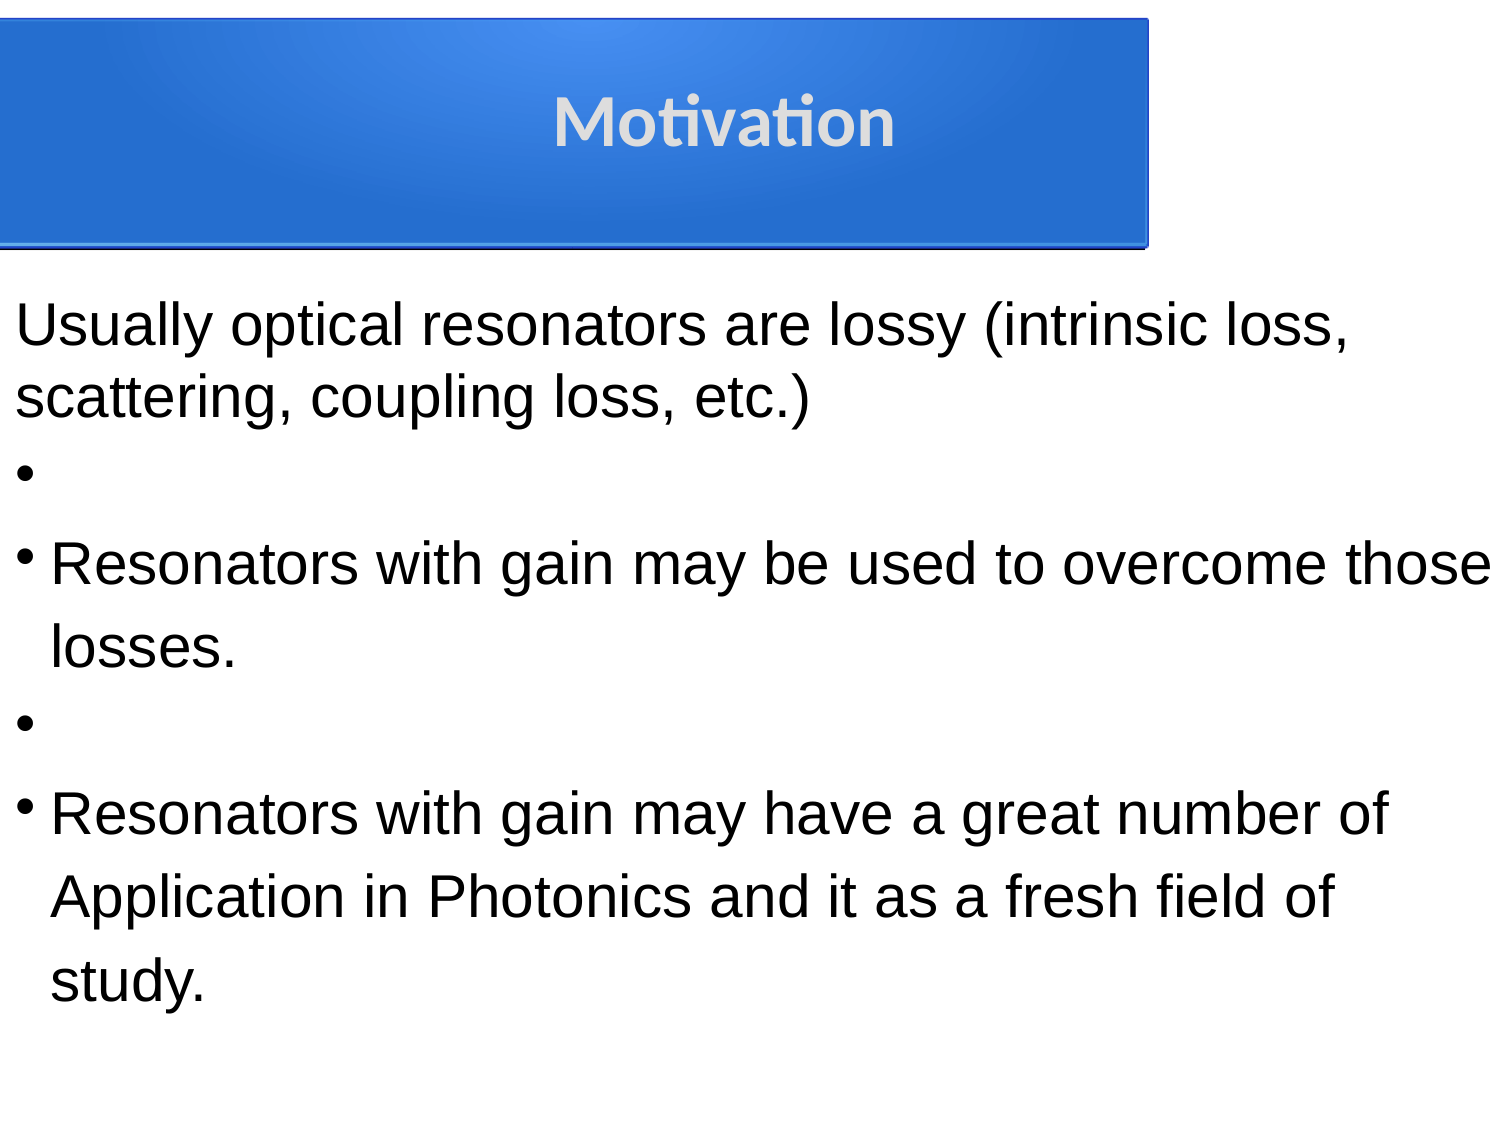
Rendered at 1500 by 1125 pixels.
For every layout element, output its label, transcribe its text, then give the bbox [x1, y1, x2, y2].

text_box Motivation [50, 22, 1400, 210]
text_box Usually optical resonators are lossy (intrinsic loss, scattering, coupling loss, etc.) Resonators with gain may be used to overcome those losses. Resonators with gain may have a great number of Application in Photonics and it as a fresh field of study. [14, 284, 1500, 965]
text_box [74, 45, 1425, 233]
picture [0, 16, 1152, 256]
